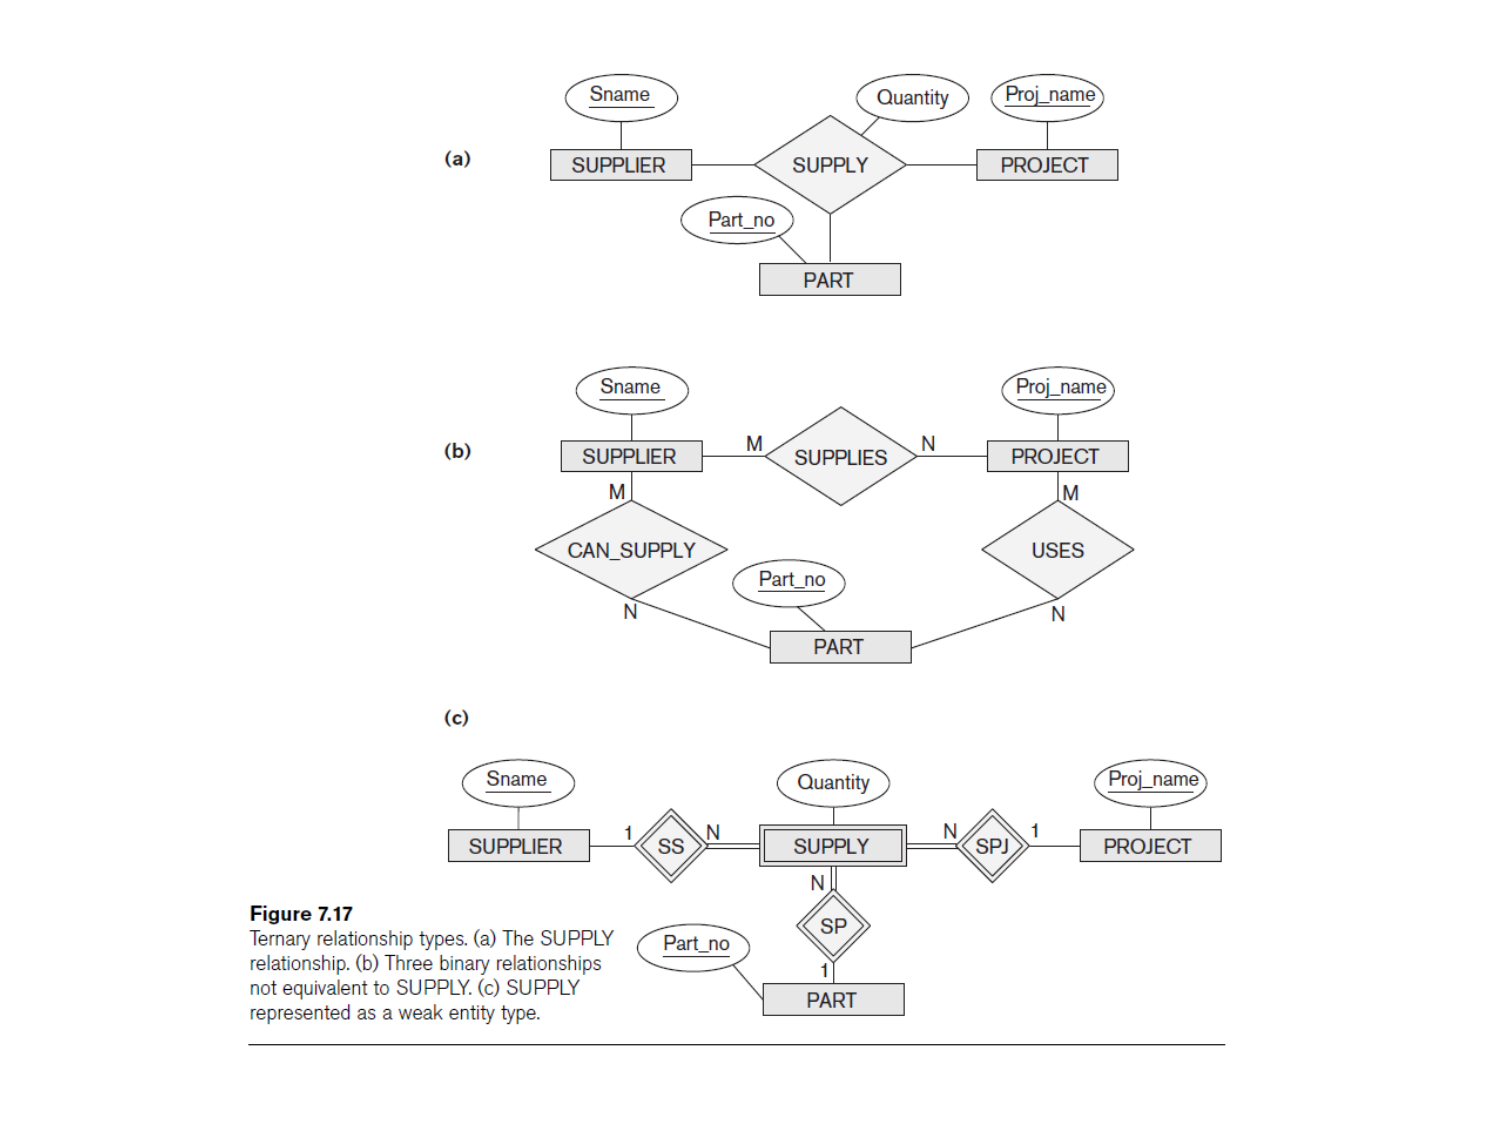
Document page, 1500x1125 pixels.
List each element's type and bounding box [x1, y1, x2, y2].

picture [224, 27, 1270, 1063]
